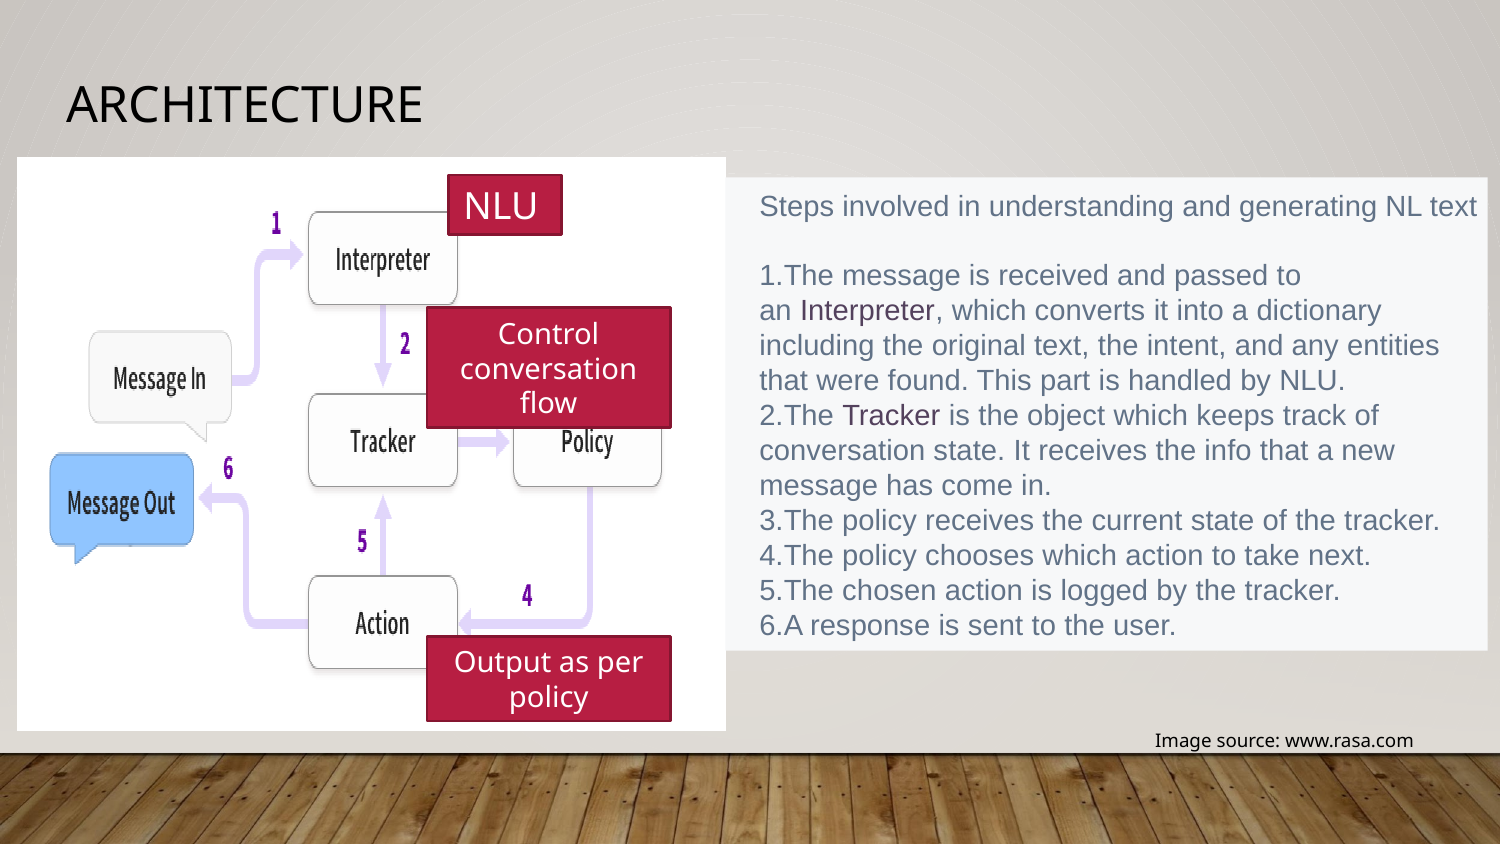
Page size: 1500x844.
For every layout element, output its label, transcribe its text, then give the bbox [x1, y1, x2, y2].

picture [17, 157, 726, 732]
picture [0, 753, 1500, 844]
title ARCHITECTURE [51, 64, 1449, 167]
text_box Image source: www.rasa.com [1119, 713, 1449, 811]
text_box Steps involved in understanding and generating NL text The message is received and passed to an Interpreter, which converts it into a dictionary including the original text, the intent, and any entities that were found. This part is handled by NLU. The Tracker is the object which keeps track of conversation state. It receives the info that a new message has come in. The policy receives the current state of the tracker. The policy chooses which action to take next. The chosen action is logged by the tracker. A response is sent to the user. [730, 177, 1488, 651]
